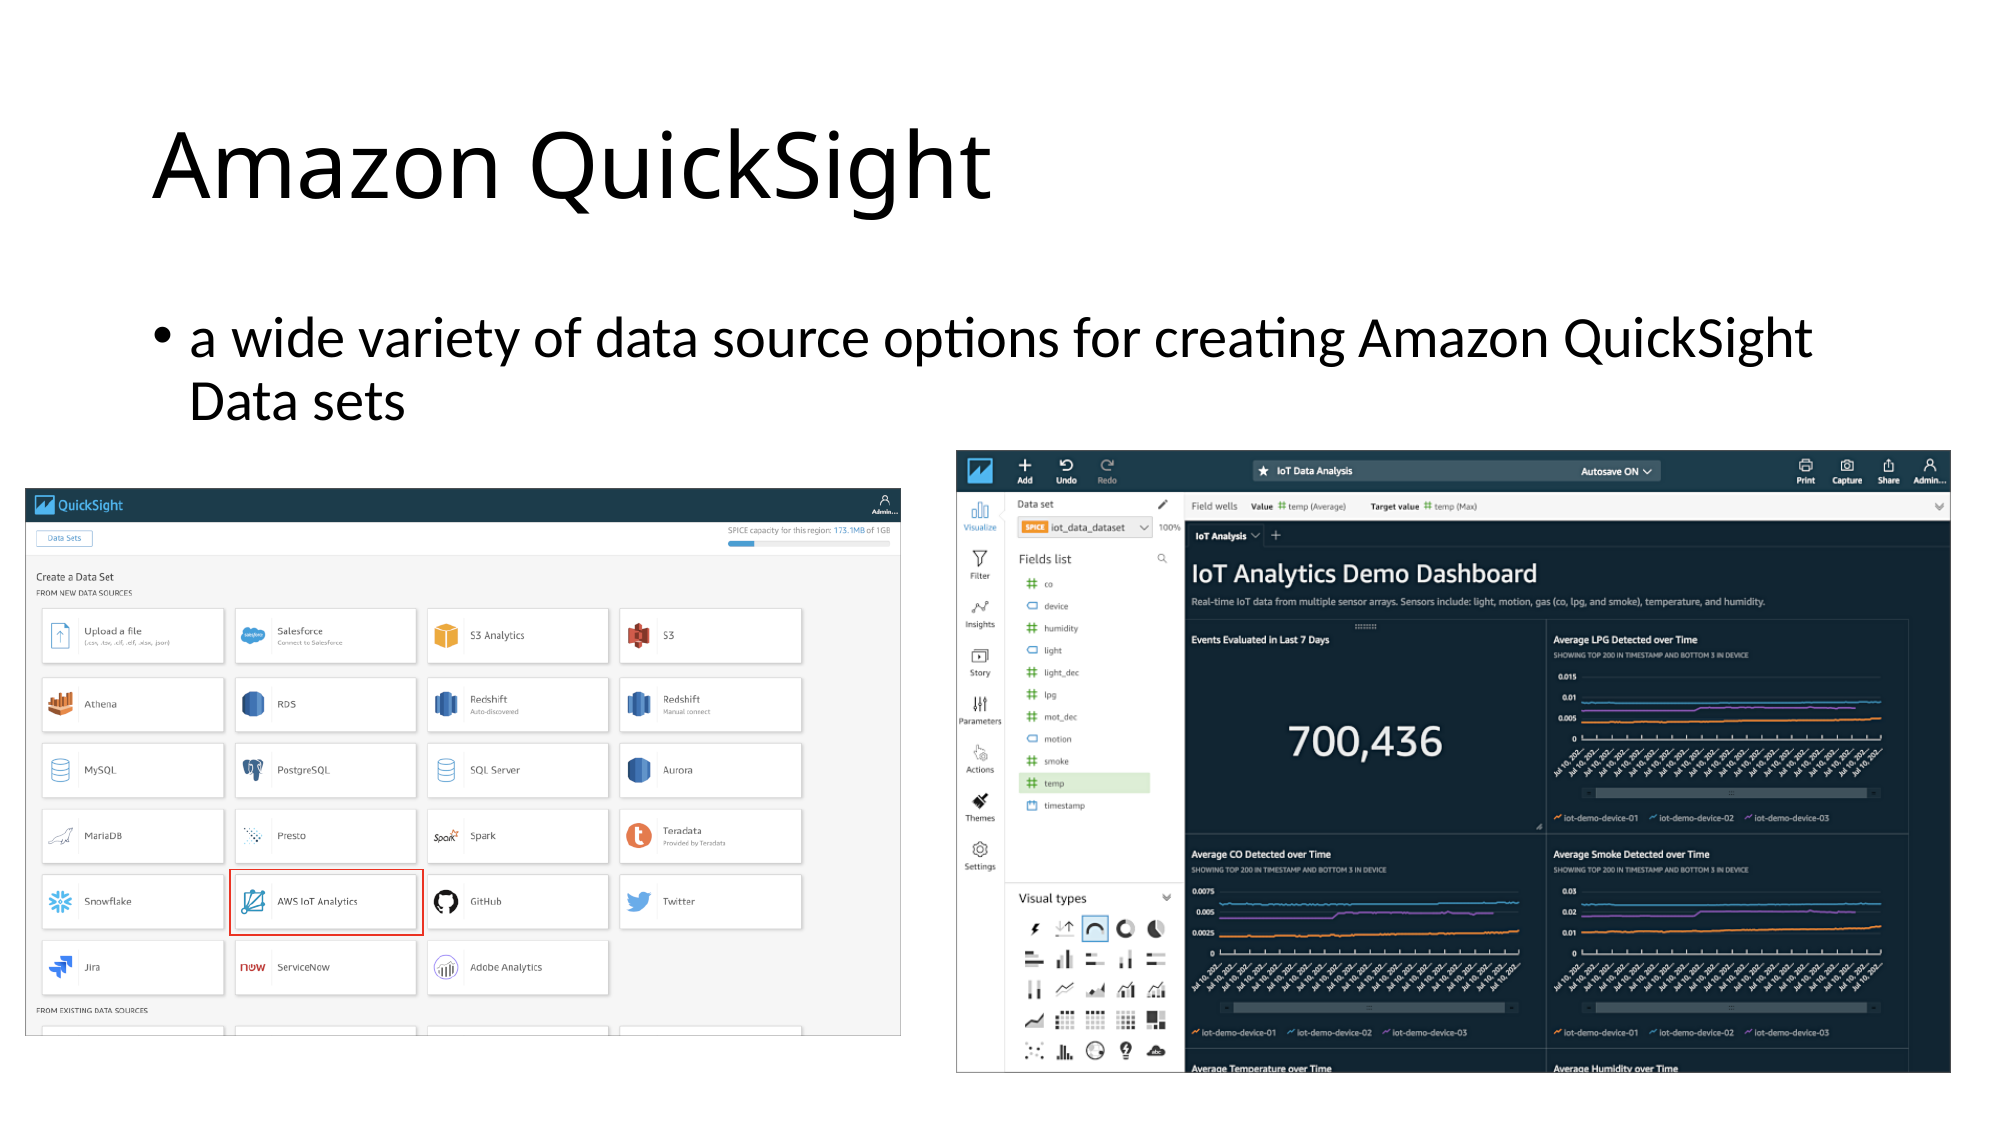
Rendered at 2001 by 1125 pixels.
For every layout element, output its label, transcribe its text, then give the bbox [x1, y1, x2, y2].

picture [956, 450, 1951, 1073]
title Amazon QuickSight [137, 59, 1863, 278]
list a wide variety of data source options for creating Amazon QuickSight Data sets [137, 299, 1863, 1014]
picture [25, 488, 901, 1036]
